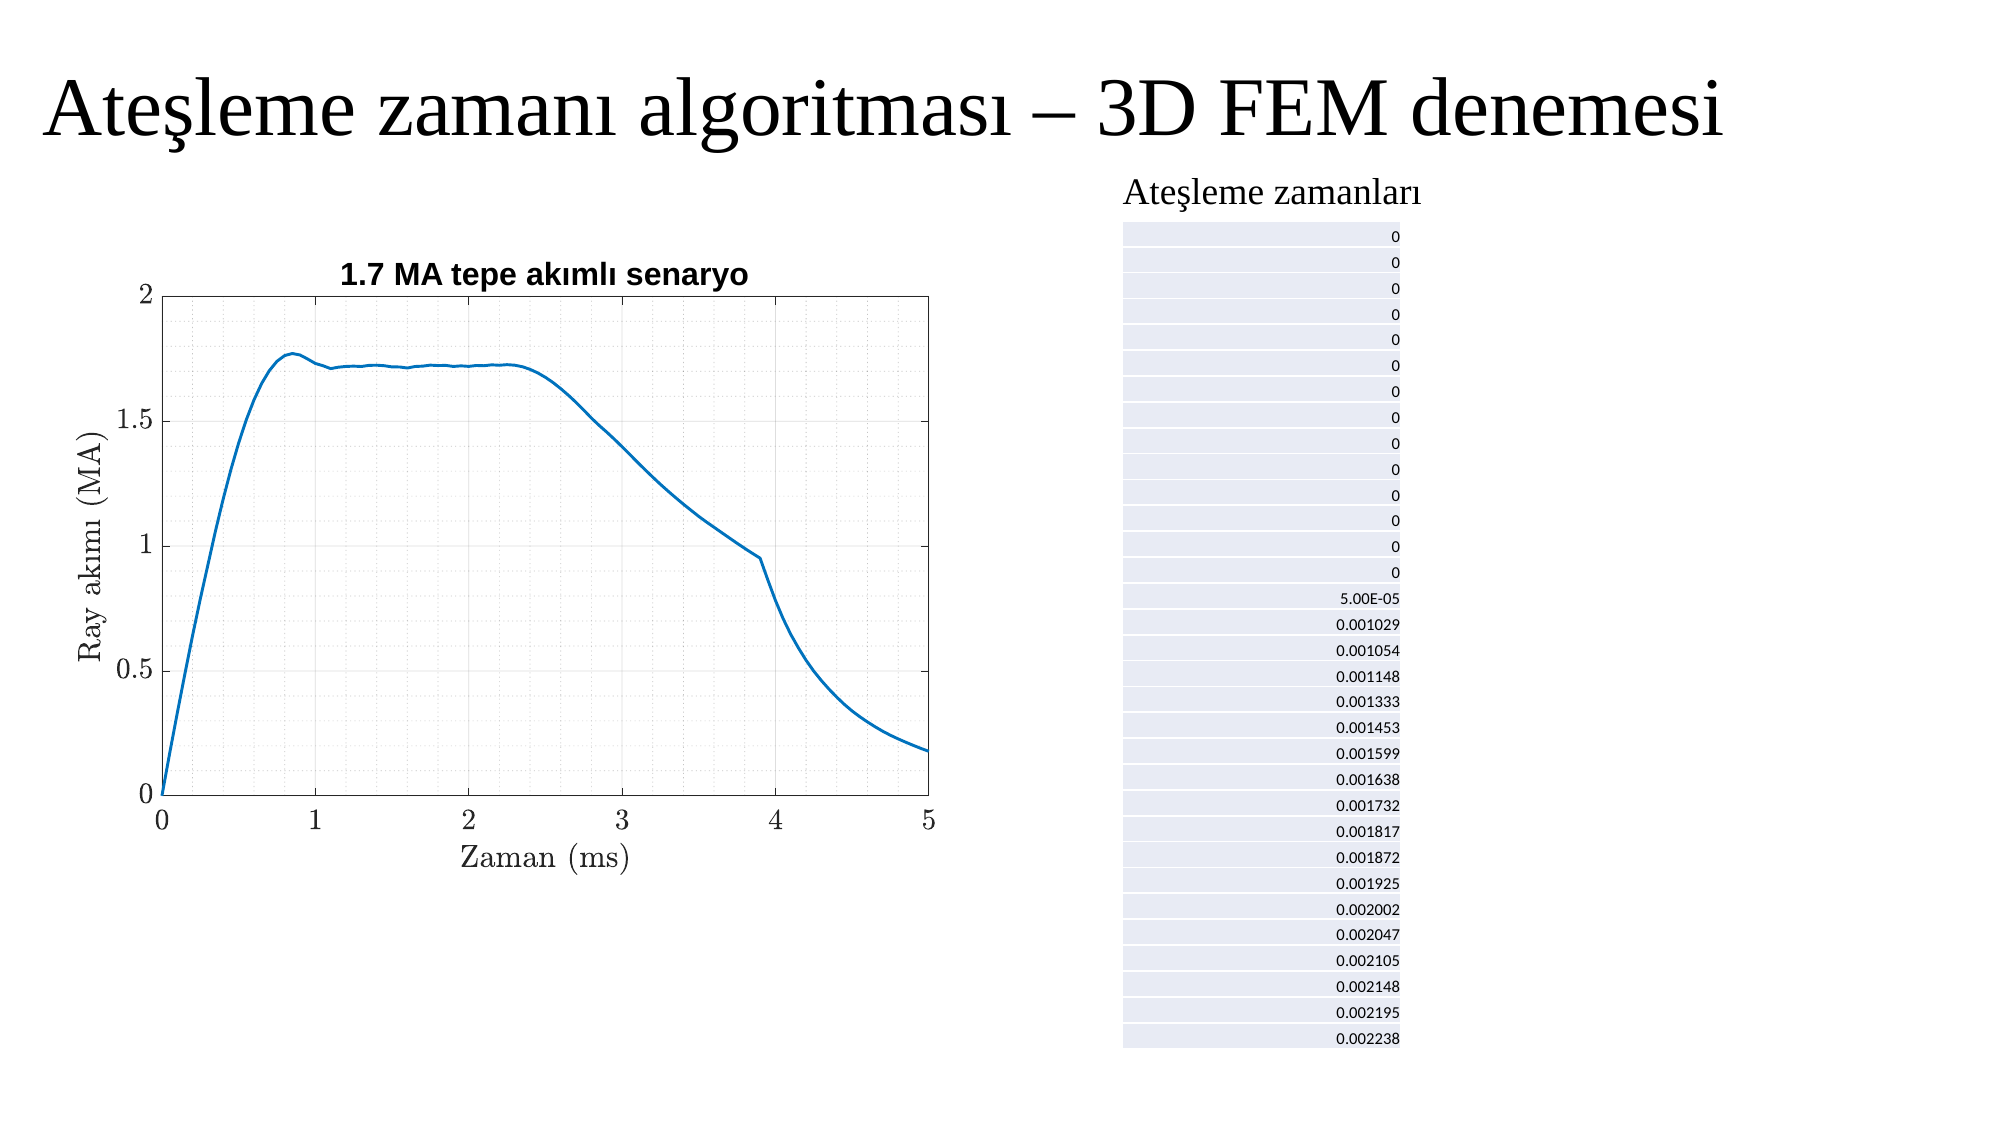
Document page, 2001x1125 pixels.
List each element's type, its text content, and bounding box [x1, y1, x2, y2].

table_cell 0 [1123, 273, 1400, 298]
table_cell 0 [1123, 480, 1400, 504]
table_cell 0.001638 [1123, 765, 1400, 789]
table_cell 0.001925 [1123, 868, 1400, 892]
table_cell 0 [1123, 429, 1400, 453]
text_box Ateşleme zamanı algoritması – 3D FEM denemesi [27, 0, 1752, 218]
picture [32, 247, 1022, 878]
table_cell 0 [1123, 558, 1400, 582]
table_cell 0.001872 [1123, 842, 1400, 867]
table_cell 0.001453 [1123, 713, 1400, 737]
table_cell 0 [1123, 248, 1400, 272]
table_cell 0.001732 [1123, 791, 1400, 815]
table_cell 0.002238 [1123, 1024, 1400, 1048]
table_cell 0.002002 [1123, 894, 1400, 918]
table_cell 0.002047 [1123, 920, 1400, 944]
table_cell 0.002195 [1123, 998, 1400, 1022]
table_cell 0 [1123, 325, 1400, 349]
table_cell 0.001333 [1123, 687, 1400, 711]
table_cell 0.001029 [1123, 610, 1400, 634]
table_cell 0 [1123, 506, 1400, 530]
table_header 0 [1123, 222, 1400, 246]
table_cell 0.001817 [1123, 817, 1400, 841]
table_cell 0.001148 [1123, 661, 1400, 686]
table_cell 0.001599 [1123, 739, 1400, 763]
table_cell 0.001054 [1123, 636, 1400, 660]
table_cell 0.002105 [1123, 946, 1400, 970]
text_box Ateşleme zamanları [1107, 160, 1455, 220]
table_cell 0 [1123, 454, 1400, 479]
table_cell 0 [1123, 351, 1400, 375]
table_cell 0 [1123, 403, 1400, 427]
table_cell 0 [1123, 377, 1400, 401]
table_cell 5.00E-05 [1123, 584, 1400, 608]
table_cell 0.002148 [1123, 972, 1400, 996]
table_cell 0 [1123, 299, 1400, 323]
table_cell 0 [1123, 532, 1400, 556]
